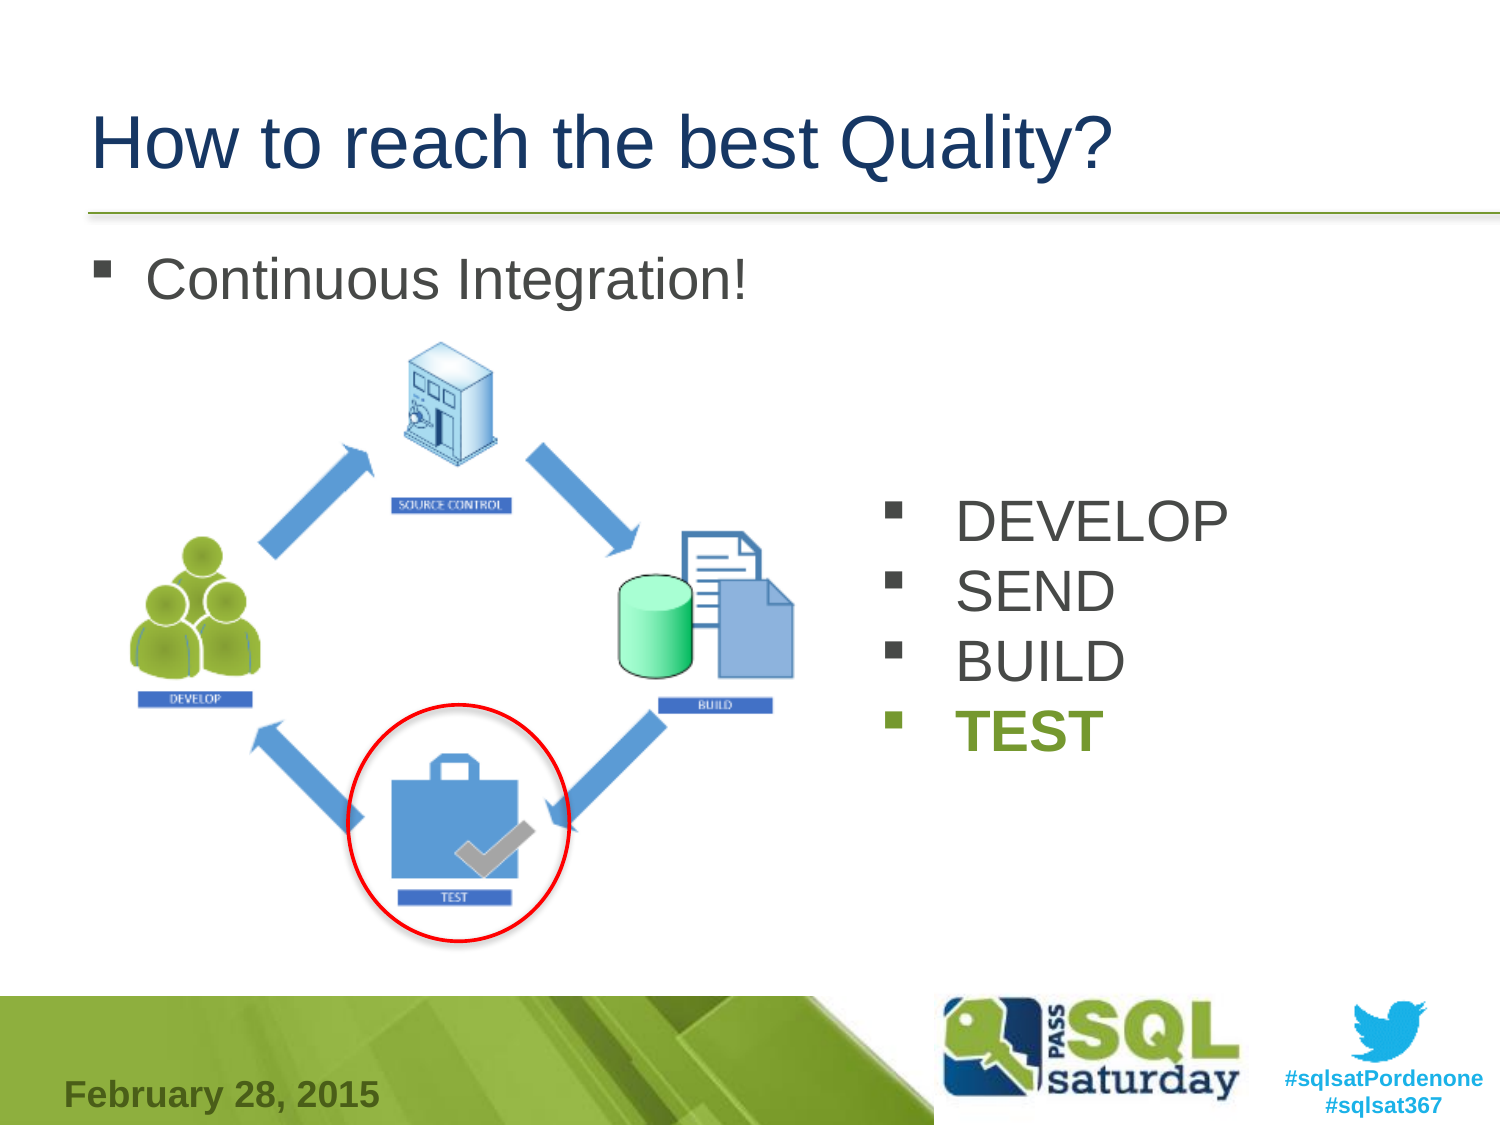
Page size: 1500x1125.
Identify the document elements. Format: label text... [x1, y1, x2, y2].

picture [96, 336, 824, 913]
picture [1406, 1076, 1411, 1084]
text_box [426, 704, 491, 709]
text_box [396, 922, 521, 943]
picture [1336, 978, 1443, 1085]
list Continuous Integration! [74, 233, 1427, 1004]
text_box DEVELOP SEND BUILD TEST [865, 475, 1487, 771]
text_box [546, 847, 568, 897]
picture [1383, 1076, 1389, 1084]
title How to reach the best Quality? [75, 45, 1425, 233]
picture [0, 996, 1276, 1125]
